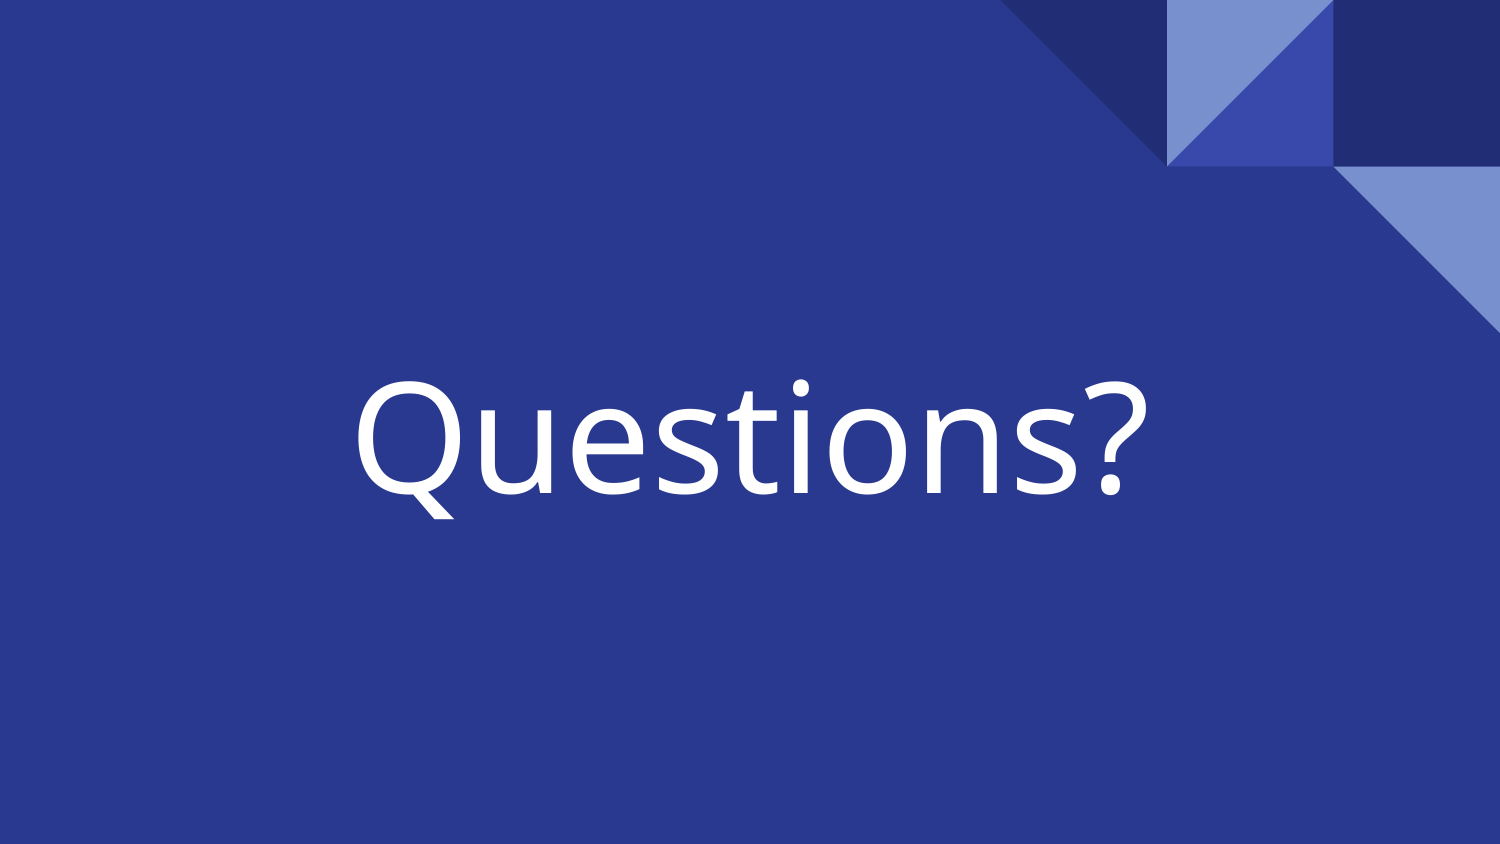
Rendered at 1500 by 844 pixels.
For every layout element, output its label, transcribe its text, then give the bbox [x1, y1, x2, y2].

title Questions? [51, 206, 1449, 540]
